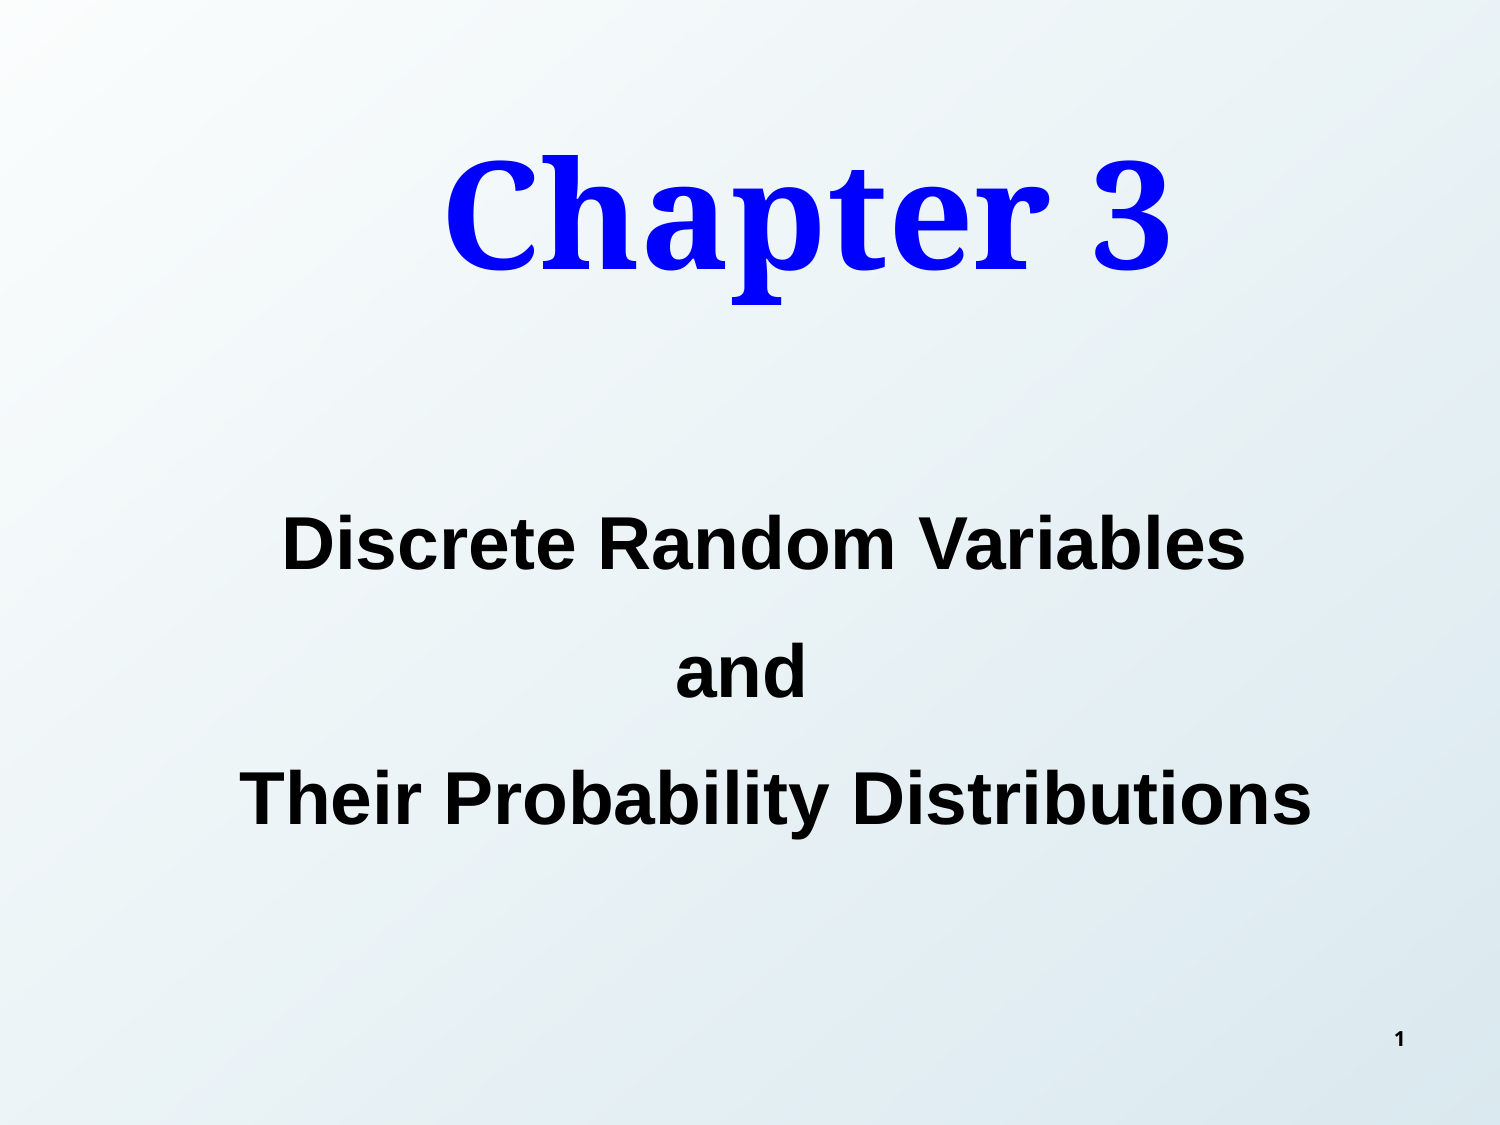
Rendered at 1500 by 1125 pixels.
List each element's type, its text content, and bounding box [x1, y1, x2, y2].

text_box 1 [1360, 1001, 1421, 1062]
text_box Discrete Random Variables and Their Probability Distributions [162, 487, 1338, 848]
text_box Chapter 3 [74, 112, 1488, 308]
